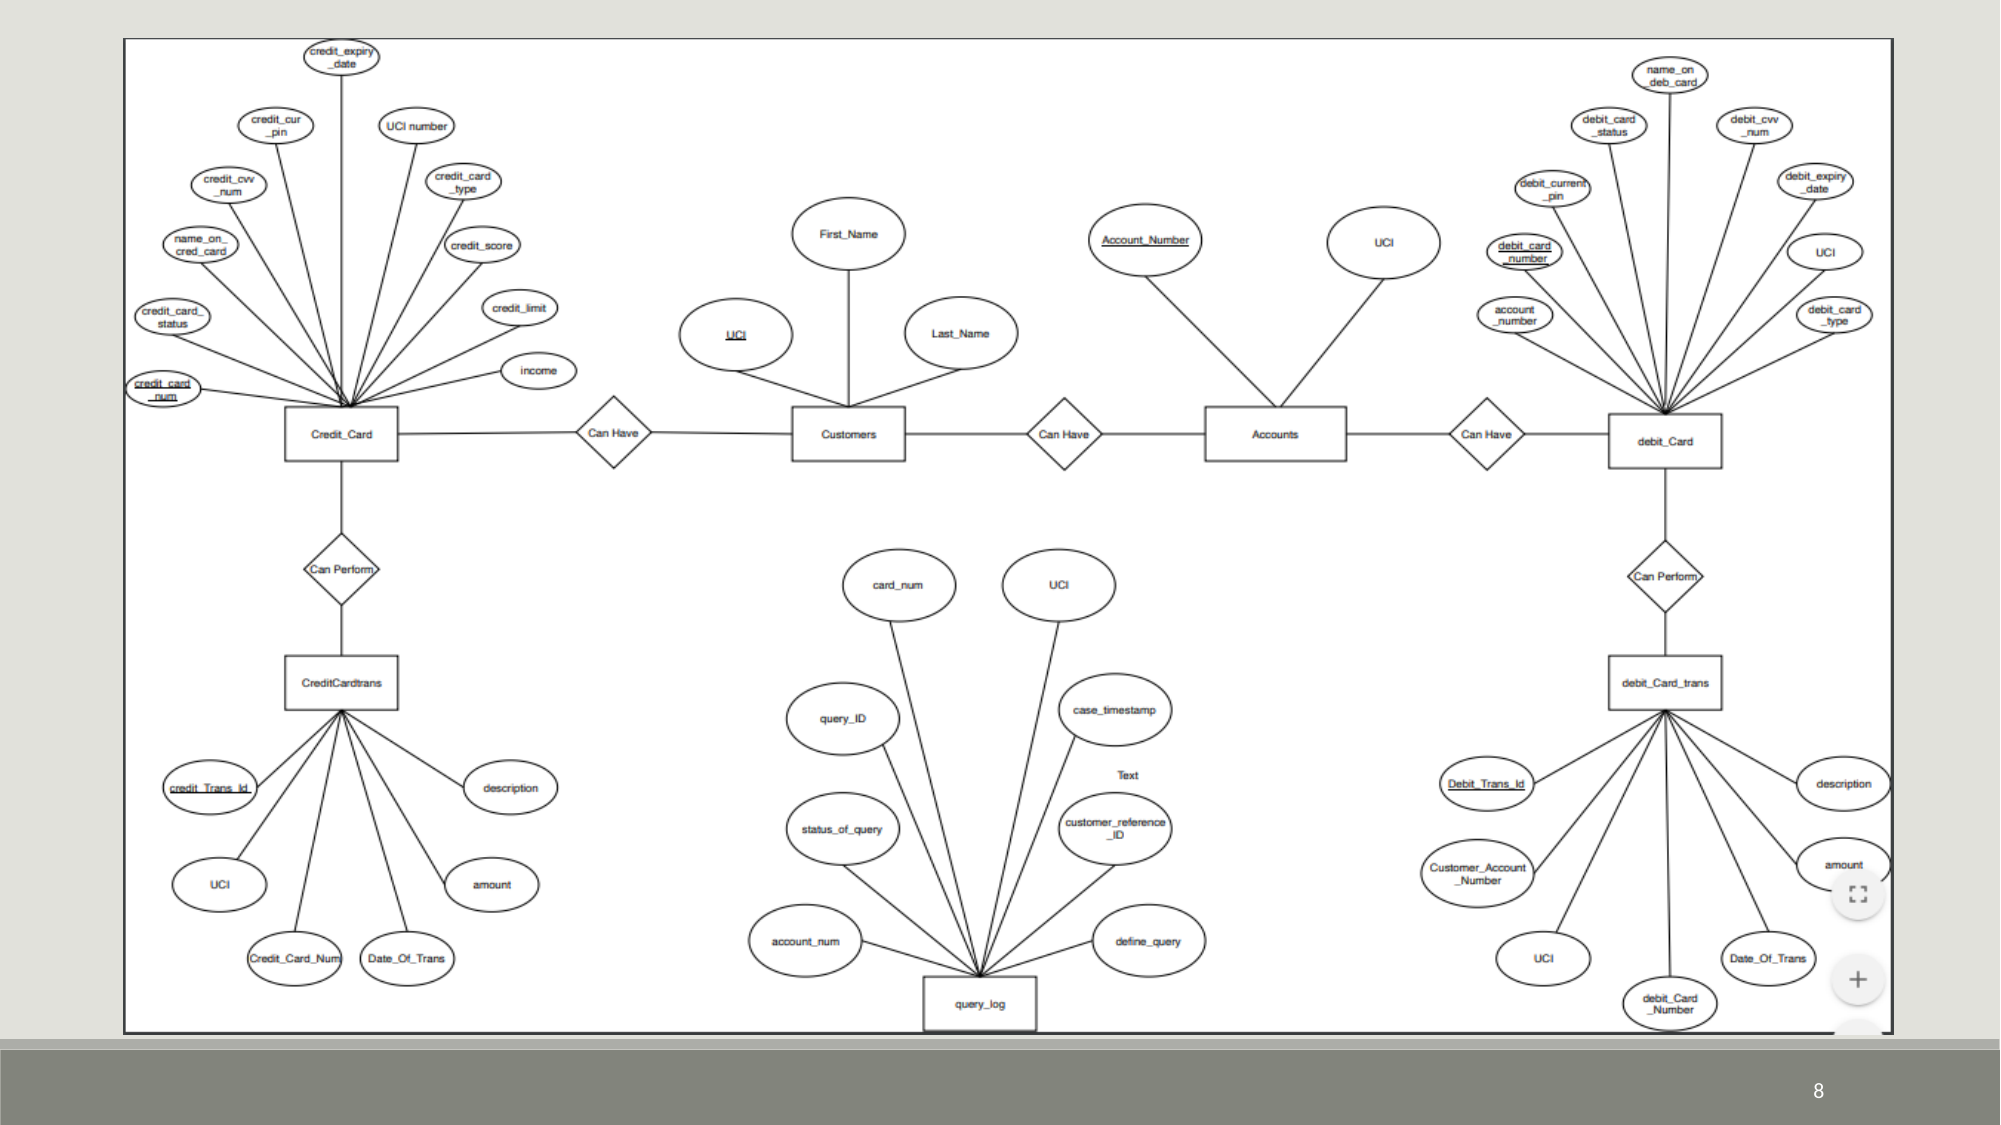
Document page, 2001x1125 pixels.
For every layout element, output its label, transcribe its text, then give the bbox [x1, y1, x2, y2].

picture [123, 38, 1895, 1035]
slide_number 8 [1624, 1059, 1840, 1120]
